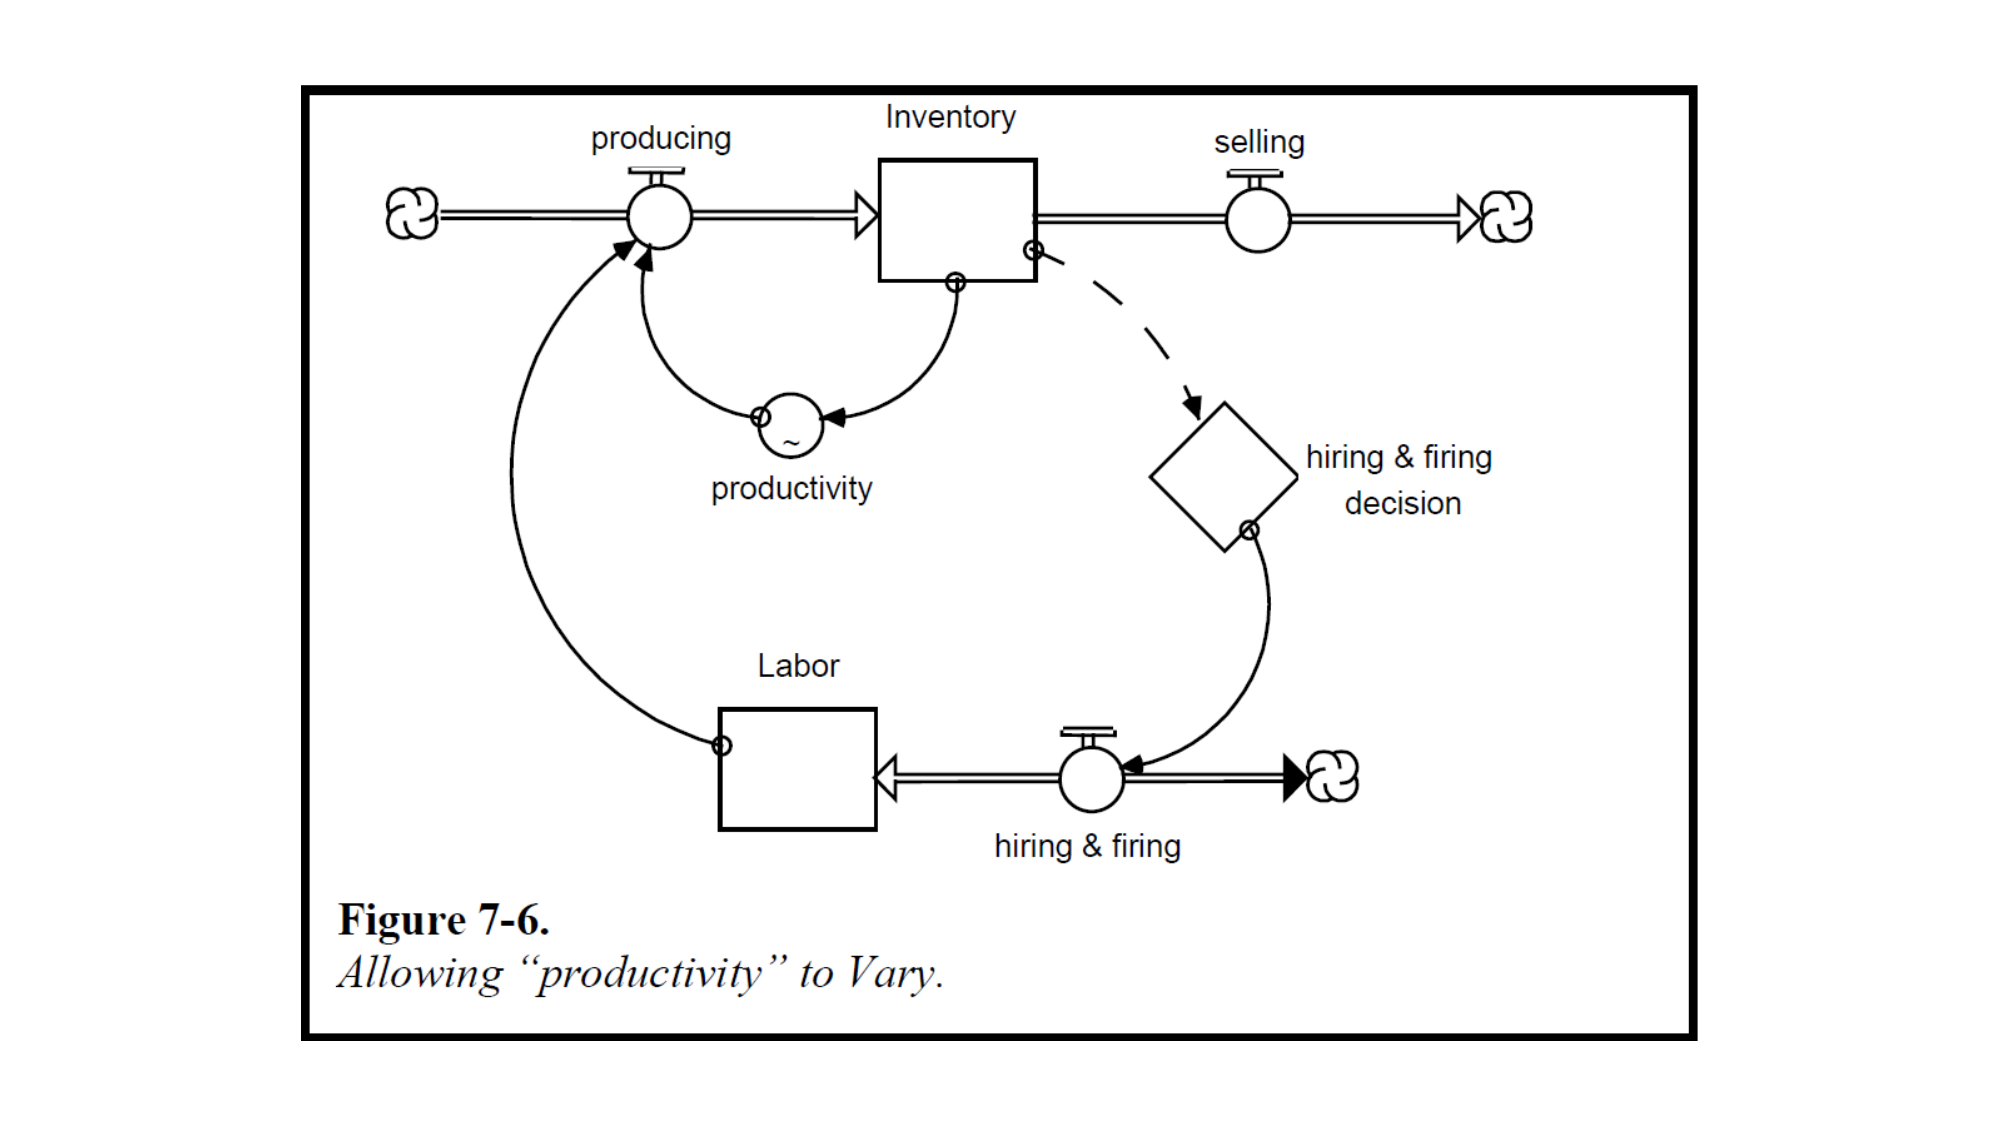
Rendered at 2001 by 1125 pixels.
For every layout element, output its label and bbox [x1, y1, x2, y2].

picture [301, 84, 1699, 1041]
